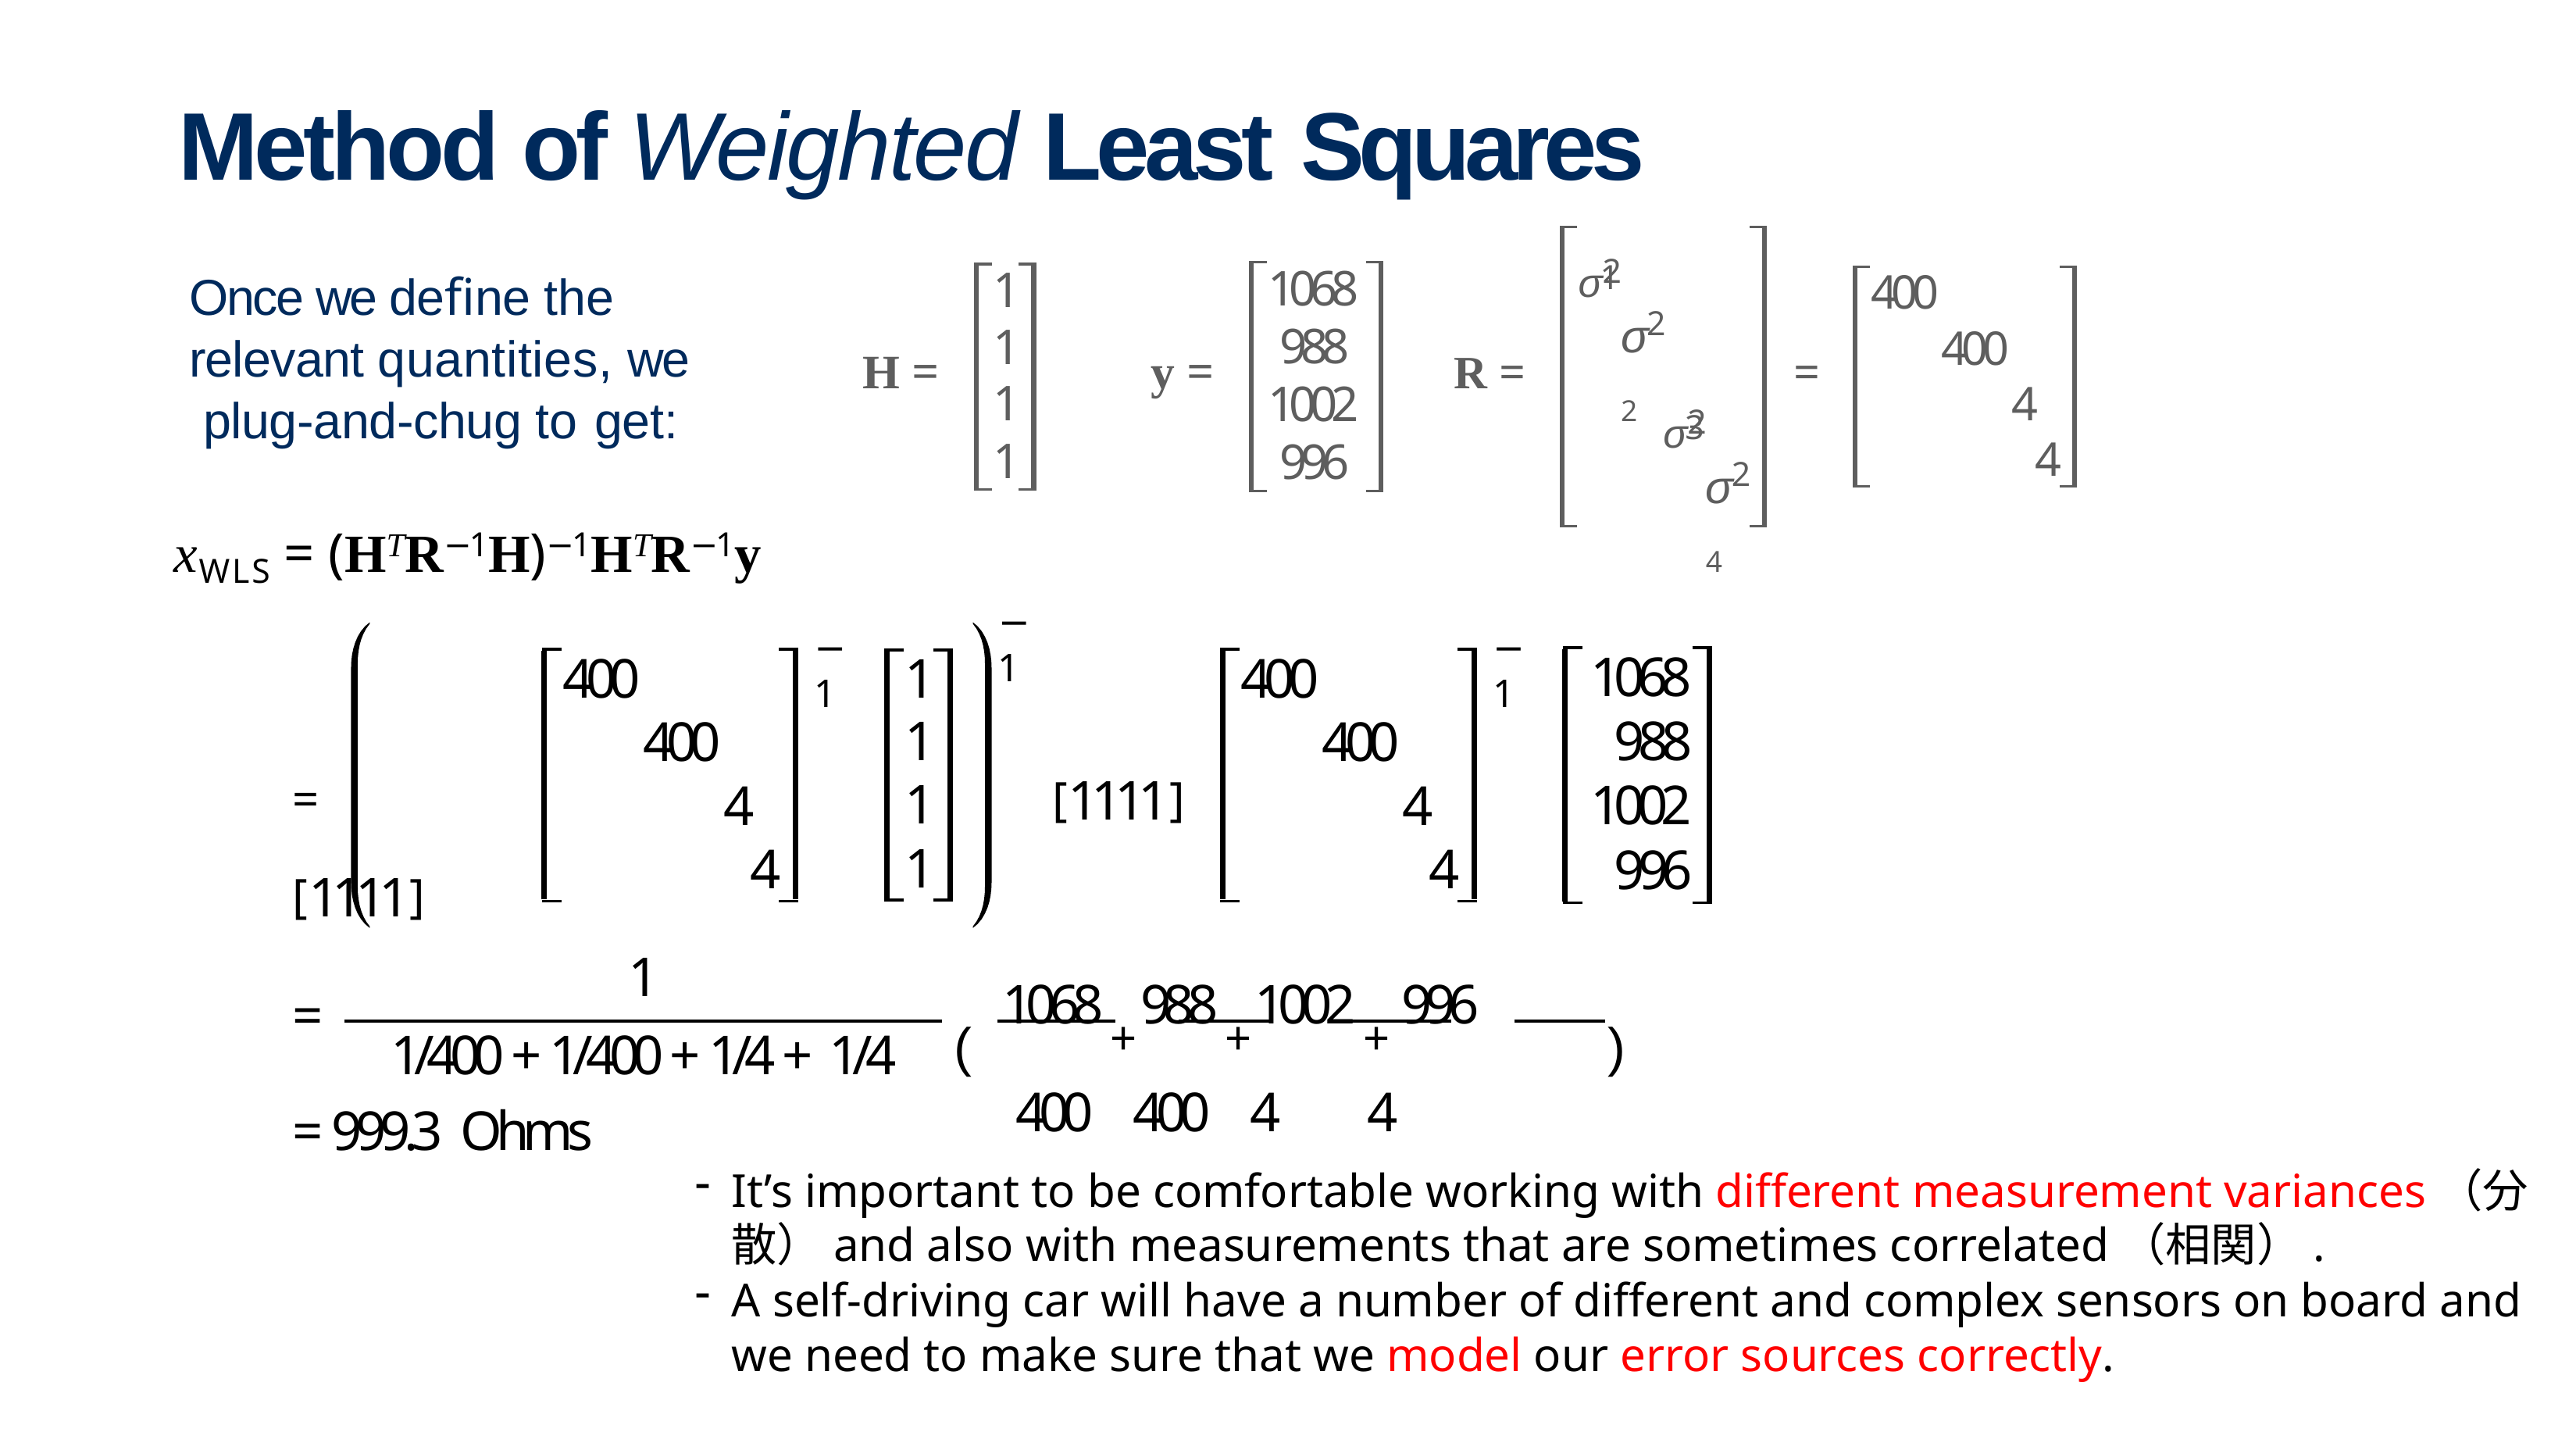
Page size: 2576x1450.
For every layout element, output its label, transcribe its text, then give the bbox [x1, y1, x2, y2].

text_box [351, 622, 370, 738]
text_box −1 [812, 621, 862, 715]
text_box σ2 [1573, 212, 1626, 305]
text_box −1 [1490, 621, 1540, 715]
text_box It’s important to be comfortable working with different measurement variances（分散）and also with measurements that are sometimes correlated（相関）. A self-driving car will have a number of different and complex sensors on board and we need to make sure that we model our error sources correctly. [683, 1155, 2576, 1386]
text_box 4 4 [1400, 770, 1457, 900]
text_box = [1792, 340, 1828, 398]
text_box y = [1149, 338, 1223, 398]
text_box 1068 988 1002 996 [1582, 641, 1693, 900]
title Method of Weighted Least Squares [177, 81, 1647, 327]
text_box σ4 [1700, 455, 1750, 578]
text_box xWLS = (HTR−1H)−1HTR−1y [168, 513, 799, 590]
text_box 2 [1645, 300, 1665, 342]
text_box 400 [1939, 316, 2014, 374]
text_box Once we define the relevant quantities, we plug-and-chug to get: [187, 262, 694, 449]
text_box = 999.3 Ohms [291, 1095, 613, 1162]
text_box 1068 988 1002 996 [1266, 255, 1366, 489]
text_box 3 [1683, 405, 1704, 447]
text_box 400 [561, 642, 645, 709]
text_box 2 [1729, 451, 1750, 493]
text_box 4 4 [722, 770, 780, 900]
text_box [972, 622, 992, 928]
text_box 1 1 1 1 [991, 257, 1019, 488]
text_box = [1111] [291, 738, 519, 933]
text_box ( [952, 1010, 996, 1077]
text_box 1 1 1 1 [903, 643, 934, 899]
text_box 1 [1598, 254, 1618, 296]
text_box σ2 [1615, 304, 1664, 427]
text_box H = [861, 338, 948, 398]
text_box 400 [1869, 260, 1943, 319]
text_box 400 [1239, 642, 1324, 709]
text_box σ2 [1658, 362, 1711, 456]
text_box = [291, 979, 331, 1045]
text_box 1 1/400 + 1/400 + 1/4 + 1/4 [348, 927, 939, 1086]
text_box [1111] [1051, 738, 1197, 837]
text_box −1 [996, 595, 1045, 689]
text_box 4 4 [2010, 372, 2060, 486]
text_box 400 [641, 706, 726, 773]
text_box 1068 + 988 + 1002 + 996 400 400 4 4 [996, 927, 1607, 1142]
text_box R = [1452, 340, 1535, 398]
text_box ) [1606, 1010, 1650, 1077]
text_box 400 [1320, 706, 1404, 773]
